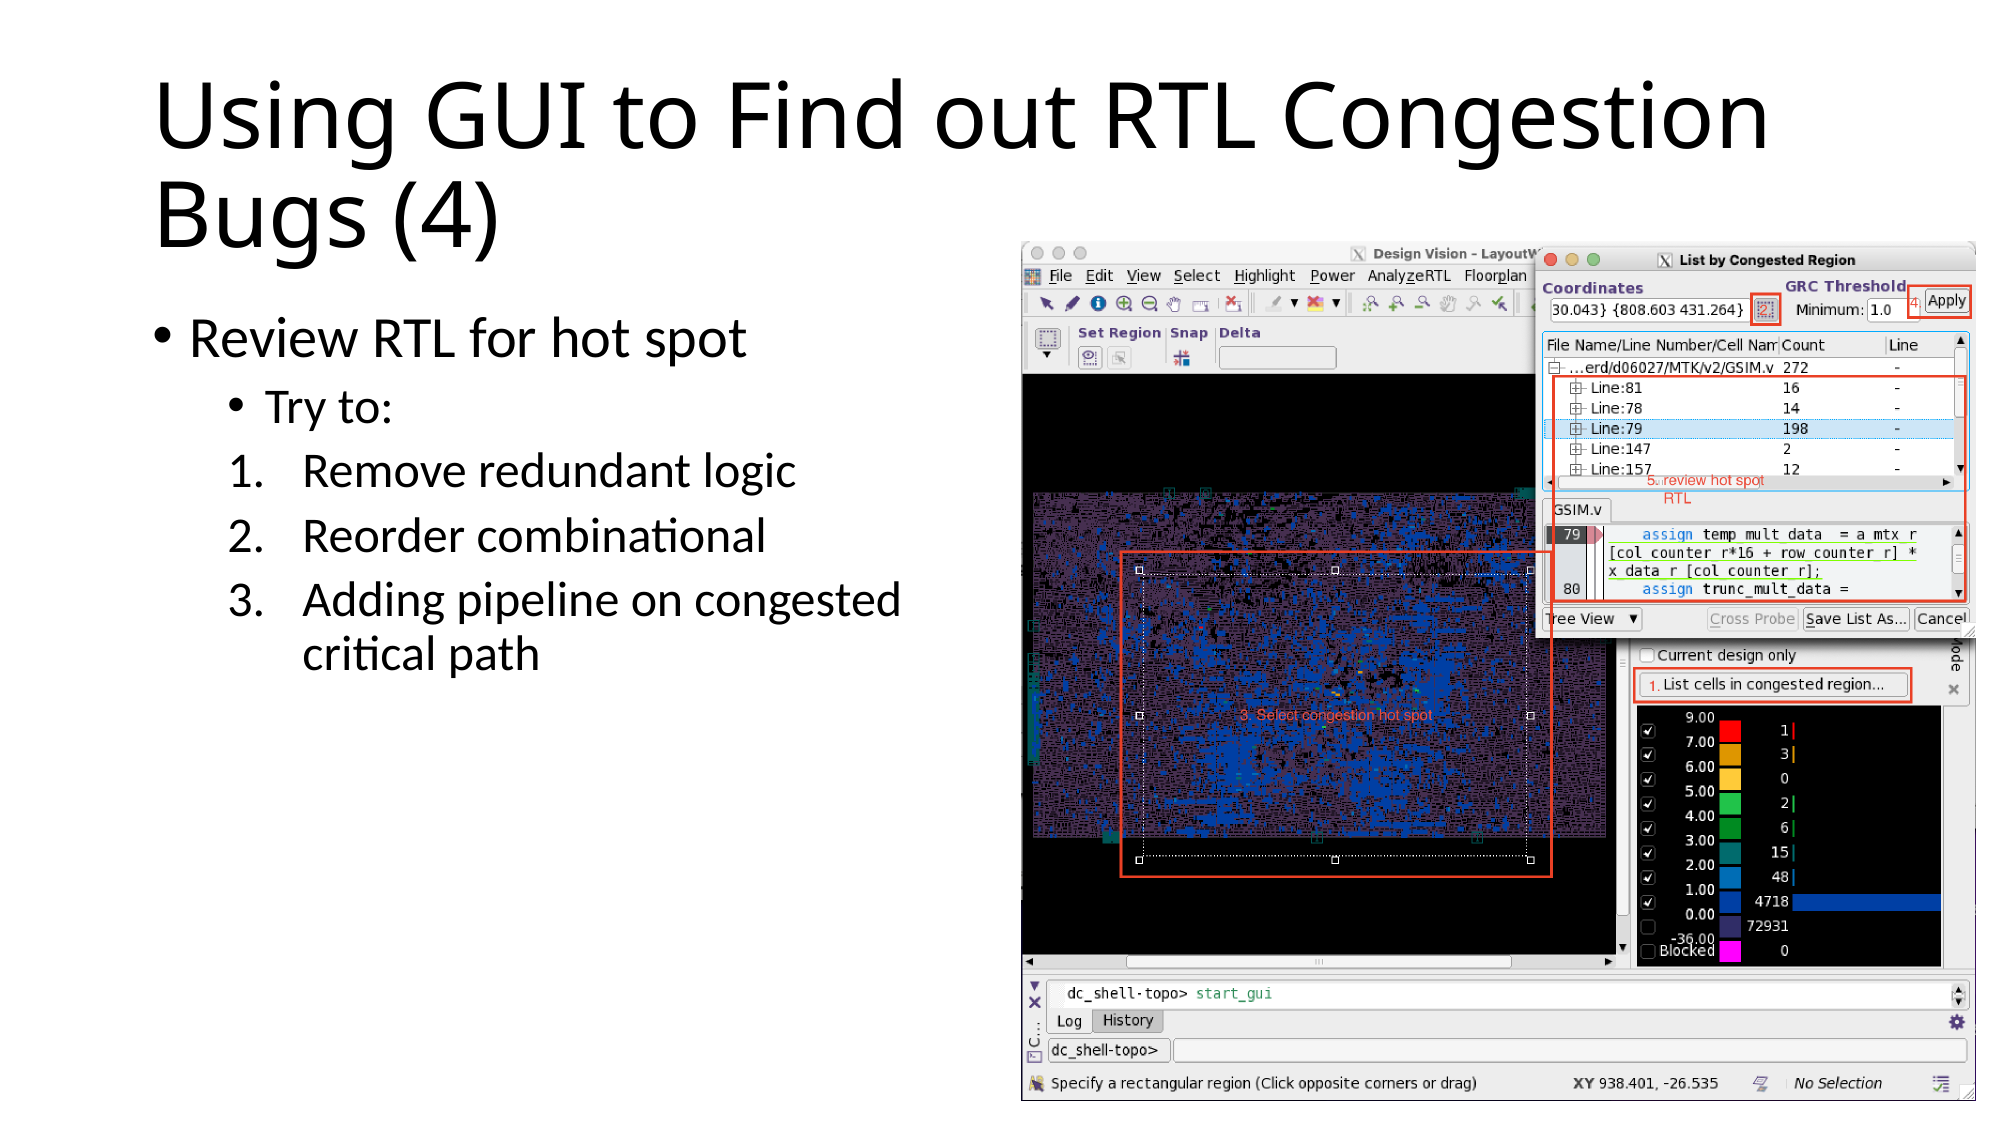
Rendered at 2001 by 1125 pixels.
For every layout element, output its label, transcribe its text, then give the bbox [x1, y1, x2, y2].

list Review RTL for hot spot Try to: Remove redundant logic Reorder combinational Adding pipeline on congested critical path [137, 299, 979, 1014]
title Using GUI to Find out RTL Congestion Bugs (4) [137, 59, 1863, 278]
picture [1021, 241, 1976, 1101]
